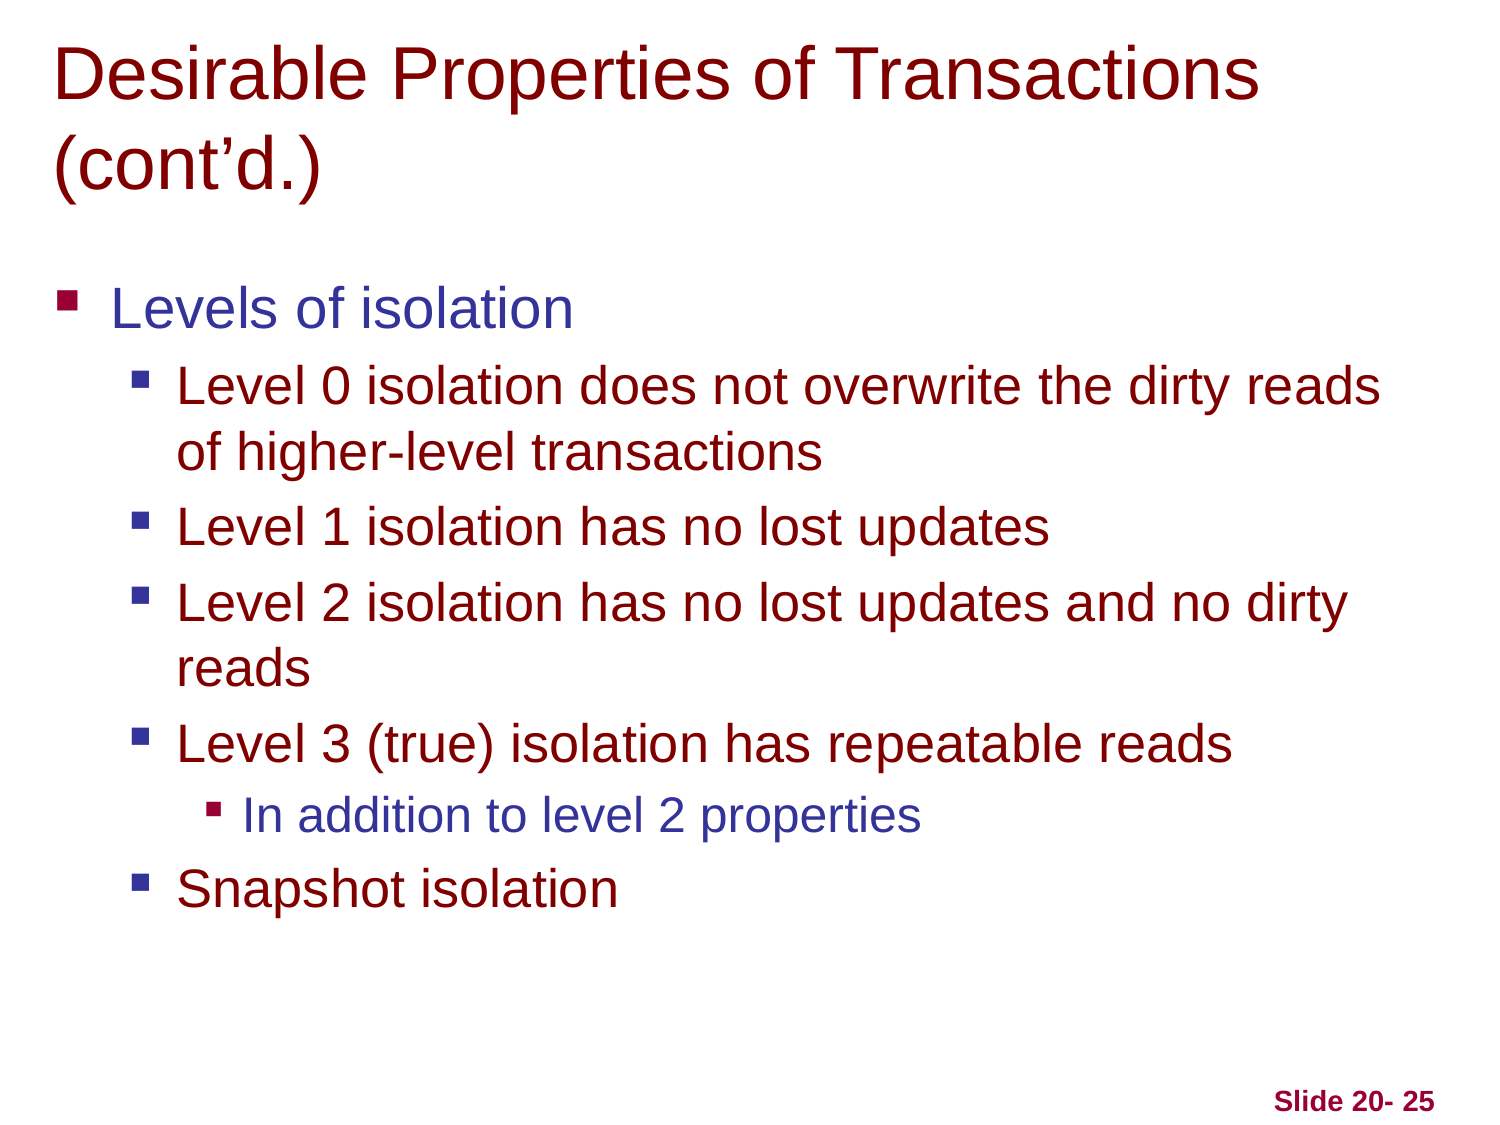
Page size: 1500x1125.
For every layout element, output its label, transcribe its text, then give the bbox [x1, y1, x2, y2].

list Levels of isolation Level 0 isolation does not overwrite the dirty reads of higher-level transactions Level 1 isolation has no lost updates Level 2 isolation has no lost updates and no dirty reads Level 3 (true) isolation has repeatable reads In addition to level 2 properties Snapshot isolation [39, 262, 1400, 1013]
title Desirable Properties of Transactions (cont’d.) [37, 49, 1317, 213]
slide_number Slide 20- 25 [1137, 1049, 1451, 1125]
